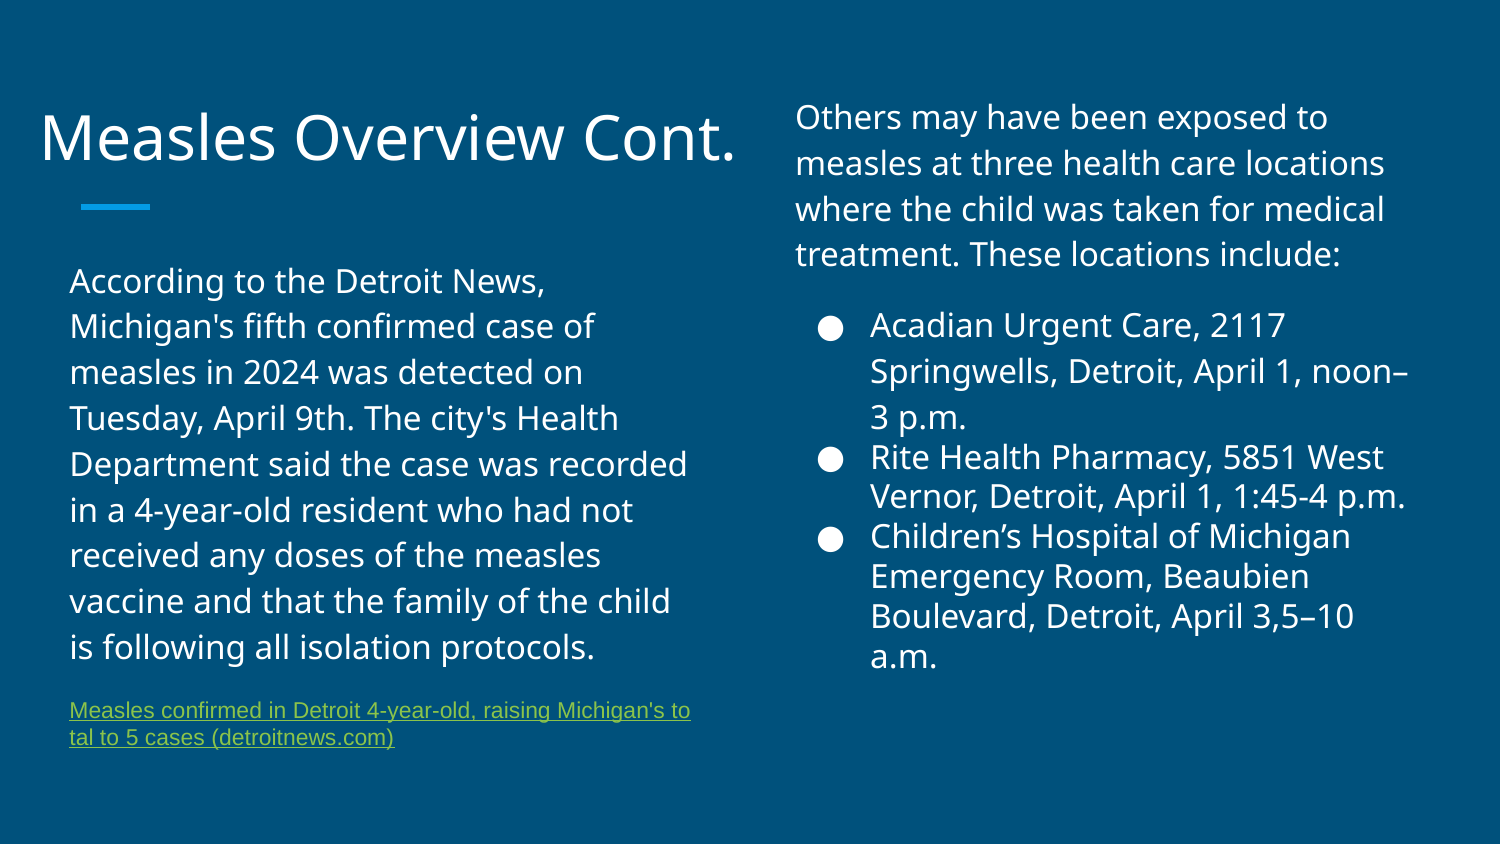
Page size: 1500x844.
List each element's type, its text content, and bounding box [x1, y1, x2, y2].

list According to the Detroit News, Michigan's fifth confirmed case of measles in 2024 was detected on Tuesday, April 9th. The city's Health Department said the case was recorded in a 4-year-old resident who had not received any doses of the measles vaccine and that the family of the child is following all isolation protocols. Measles confirmed in Detroit 4-year-old, raising Michigan's total to 5 cases (detroitnews.com) [54, 238, 711, 744]
title Measles Overview Cont. [24, 75, 780, 188]
list Others may have been exposed to measles at three health care locations where the child was taken for medical treatment. These locations include: Acadian Urgent Care, 2117 Springwells, Detroit, April 1, noon–3 p.m. Rite Health Pharmacy, 5851 West Vernor, Detroit, April 1, 1:45-4 p.m. Children’s Hospital of Michigan Emergency Room, Beaubien Boulevard, Detroit, April 3,5–10 a.m. [780, 75, 1437, 802]
